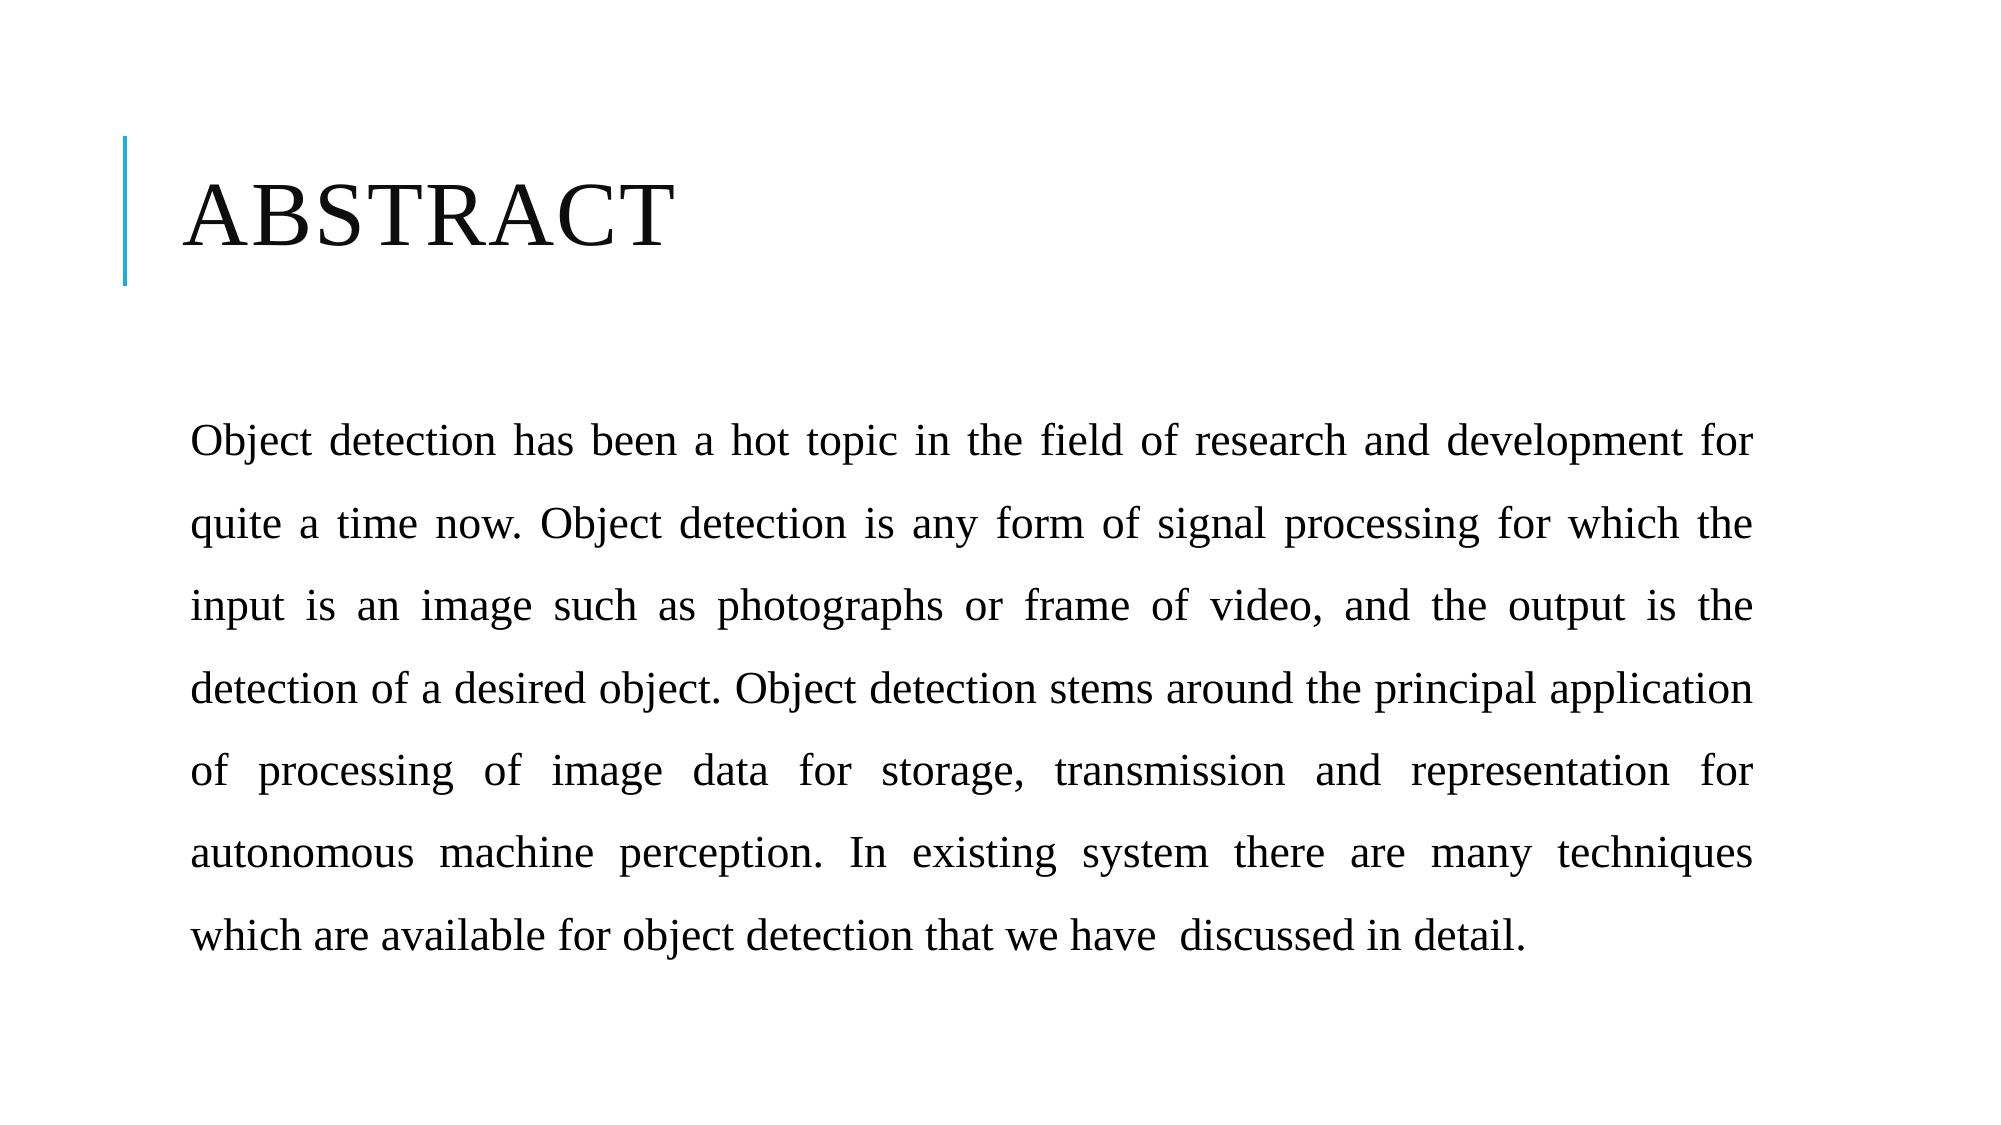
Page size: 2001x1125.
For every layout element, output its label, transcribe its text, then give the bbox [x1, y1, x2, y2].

list Object detection has been a hot topic in the field of research and development for quite a time now. Object detection is any form of signal processing for which the input is an image such as photographs or frame of video, and the output is the detection of a desired object. Object detection stems around the principal application of processing of image data for storage, transmission and representation for autonomous machine perception. In existing system there are many techniques which are available for object detection that we have discussed in detail. [168, 375, 1763, 1035]
title abstract [168, 96, 1763, 342]
